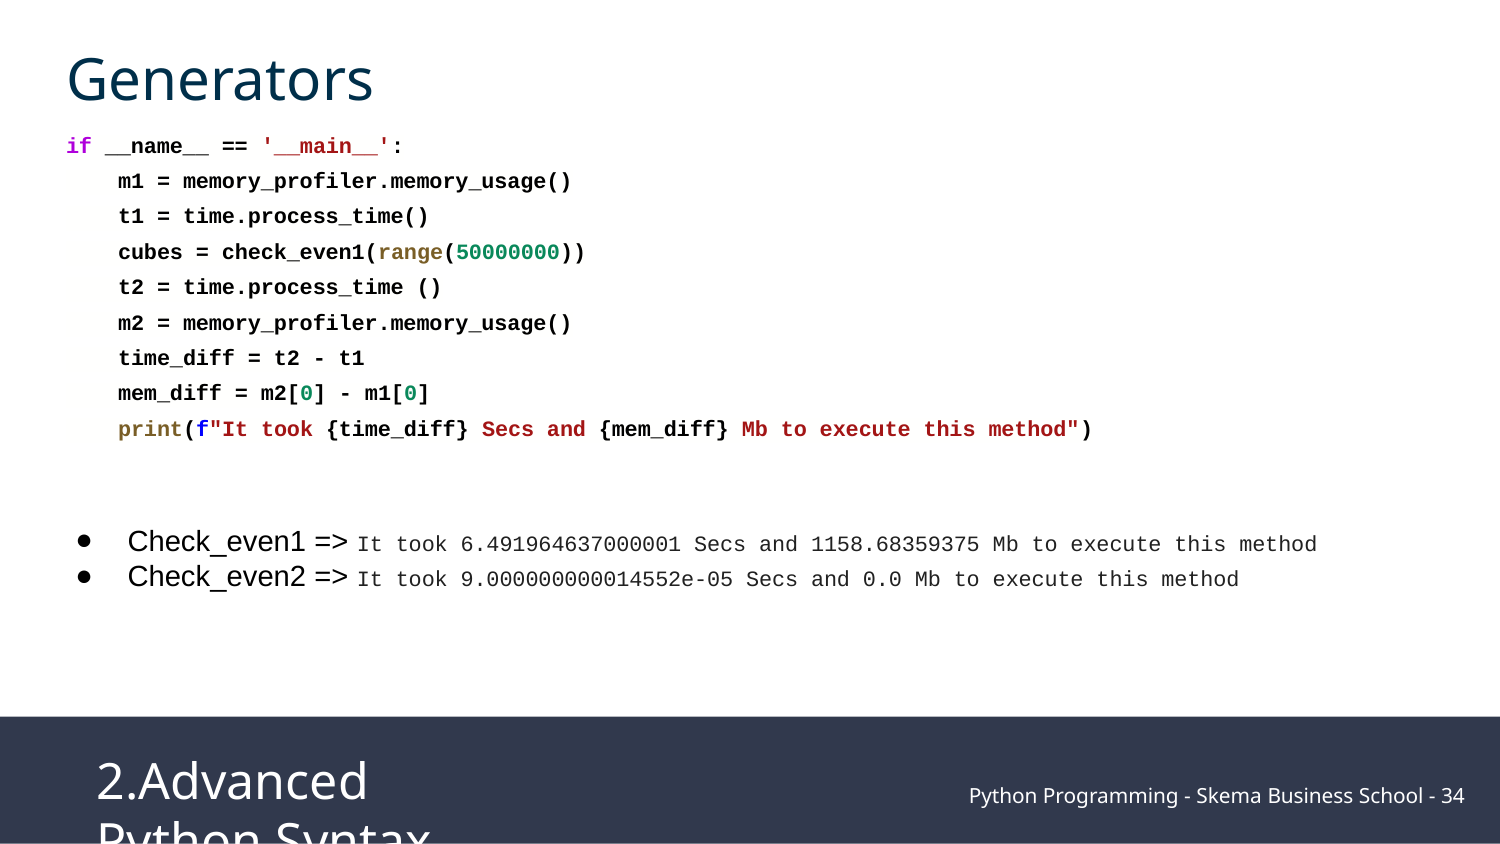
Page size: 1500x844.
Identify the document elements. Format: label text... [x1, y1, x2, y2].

text_box 2.Advanced Python Syntax [81, 734, 540, 830]
text_box Check_even1 => It took 6.491964637000001 Secs and 1158.68359375 Mb to execute this method Check_even2 => It took 9.000000000014552e-05 Secs and 0.0 Mb to execute this method [37, 437, 1406, 678]
text_box if __name__ == '__main__': m1 = memory_profiler.memory_usage() t1 = time.process_time() cubes = check_even1(range(50000000)) t2 = time.process_time () m2 = memory_profiler.memory_usage() time_diff = t2 - t1 mem_diff = m2[0] - m1[0] print(f"It took {time_diff} Secs and {mem_diff} Mb to execute this method") [51, 107, 1270, 437]
title Generators [51, 27, 1449, 164]
slide_number Python Programming - Skema Business School - ‹#› [890, 764, 1480, 830]
